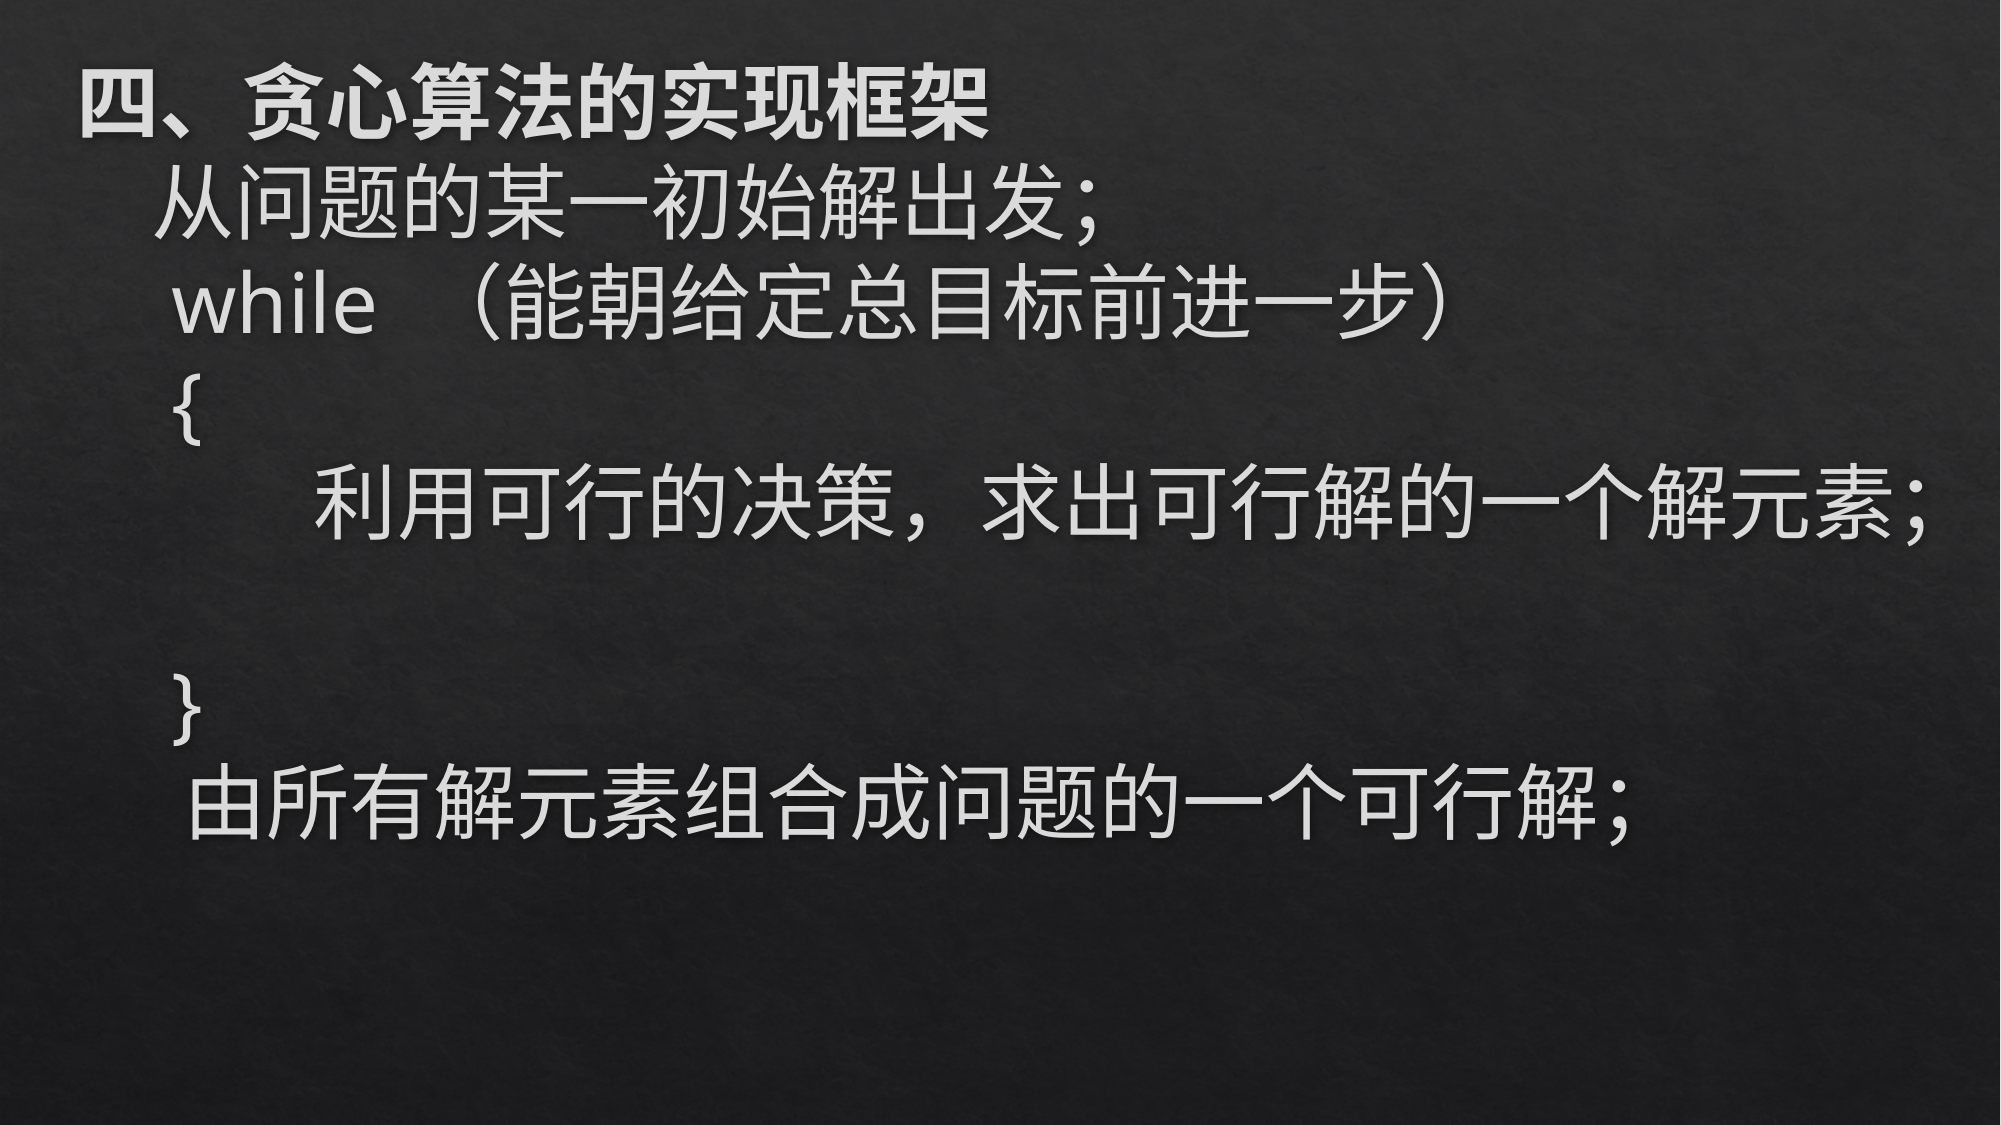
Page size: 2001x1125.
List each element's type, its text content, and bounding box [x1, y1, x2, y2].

title 四、贪心算法的实现框架 从问题的某一初始解出发； while （能朝给定总目标前进一步） { 利用可行的决策，求出可行解的一个解元素； } 由所有解元素组合成问题的一个可行解； [61, 146, 1939, 859]
